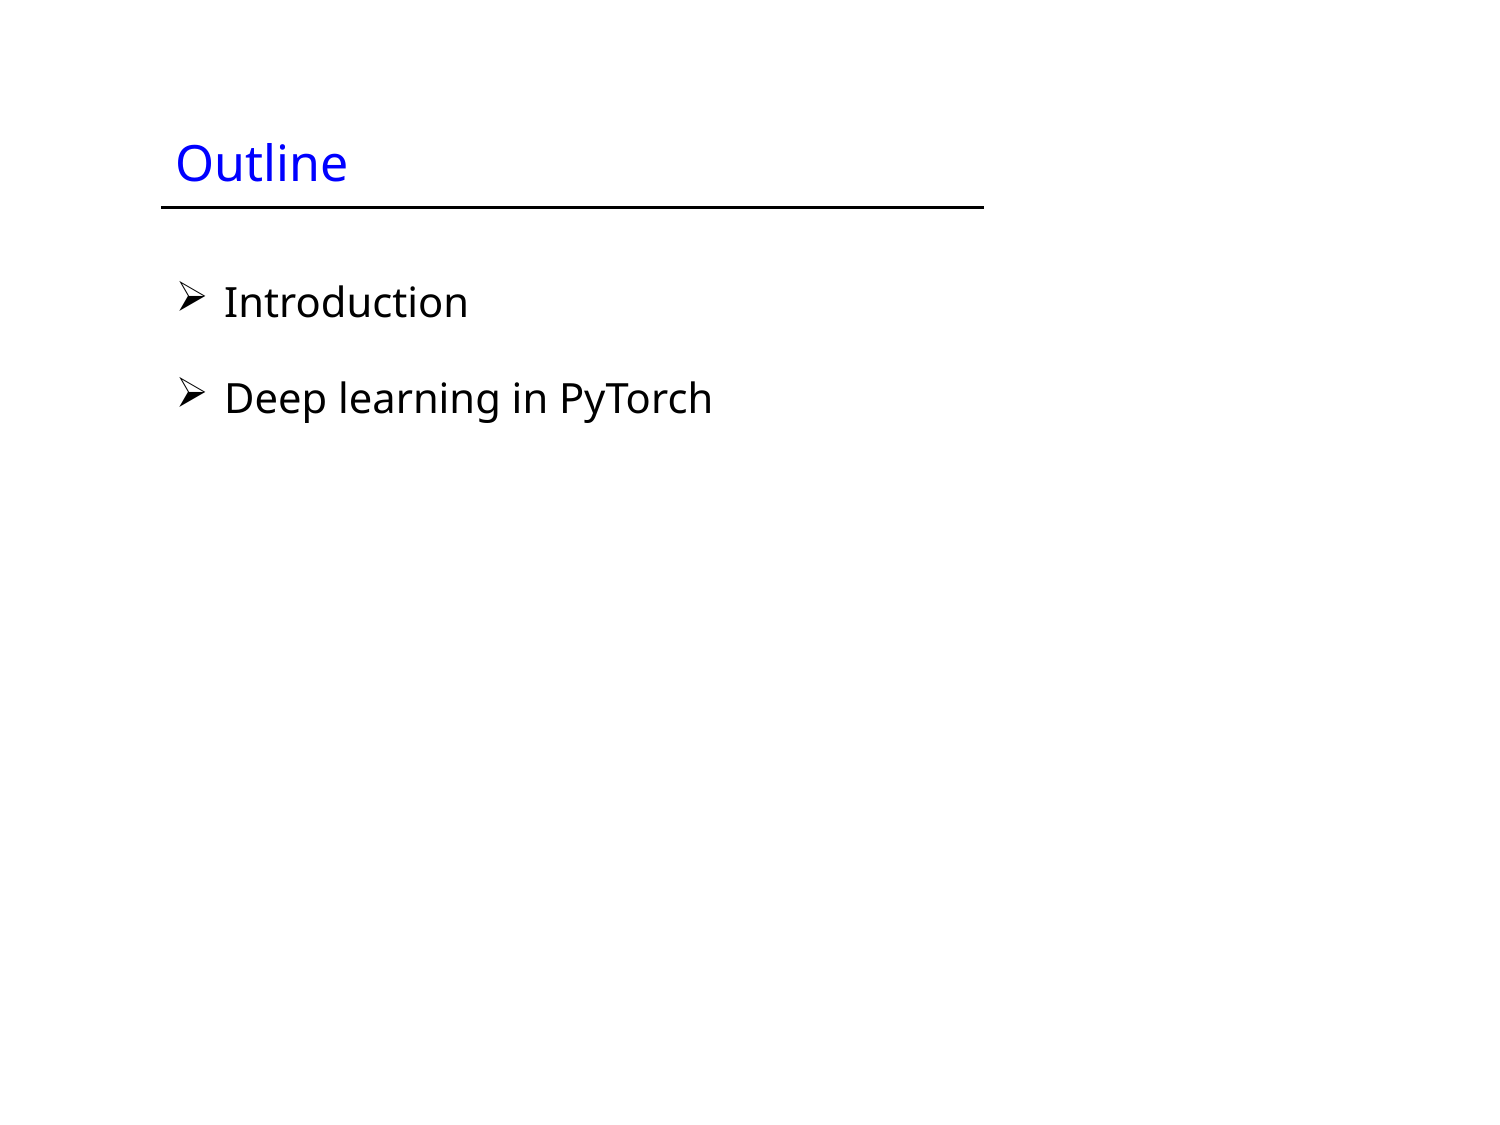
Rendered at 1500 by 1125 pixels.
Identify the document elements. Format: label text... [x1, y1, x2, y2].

list Introduction Deep learning in PyTorch [160, 243, 916, 786]
list Outline [160, 123, 408, 208]
